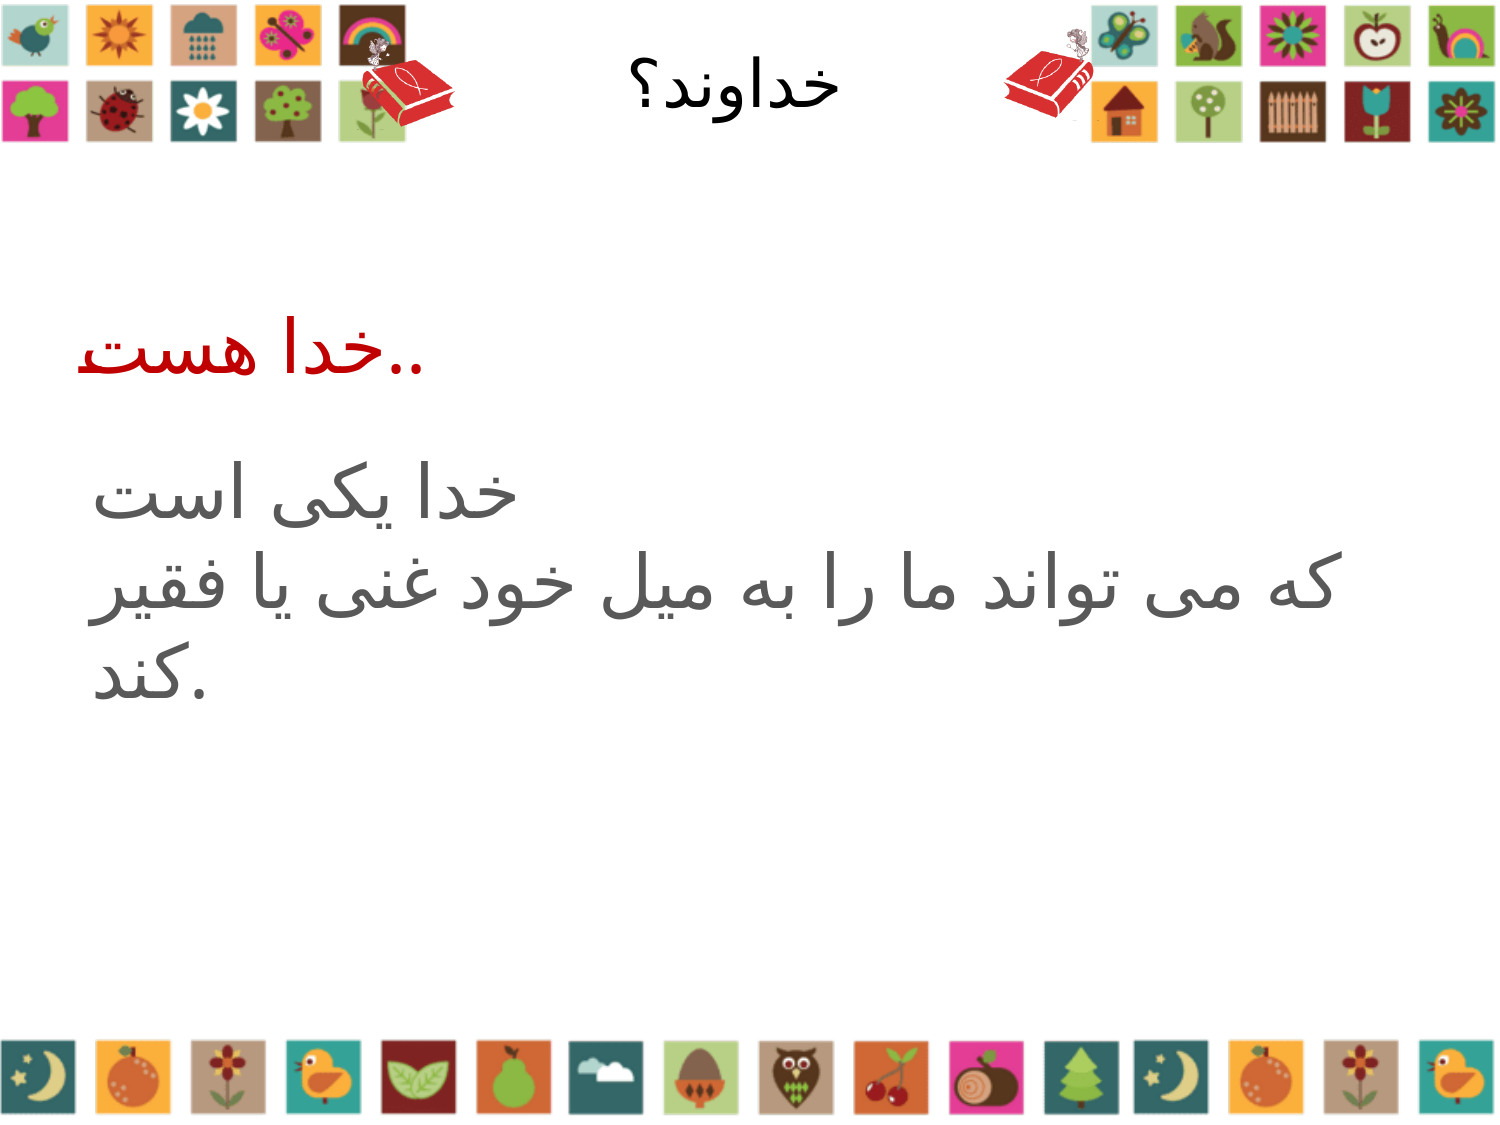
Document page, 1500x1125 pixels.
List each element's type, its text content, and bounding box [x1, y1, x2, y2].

picture [0, 3, 487, 150]
picture [971, 3, 1500, 150]
text_box خدا هست.. [64, 290, 1412, 396]
text_box خدا یکی است که می تواند ما را به میل خود غنی یا فقیر کند. [76, 436, 1424, 722]
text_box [0, 1028, 1500, 1118]
text_box خداوند؟ [490, 33, 971, 129]
